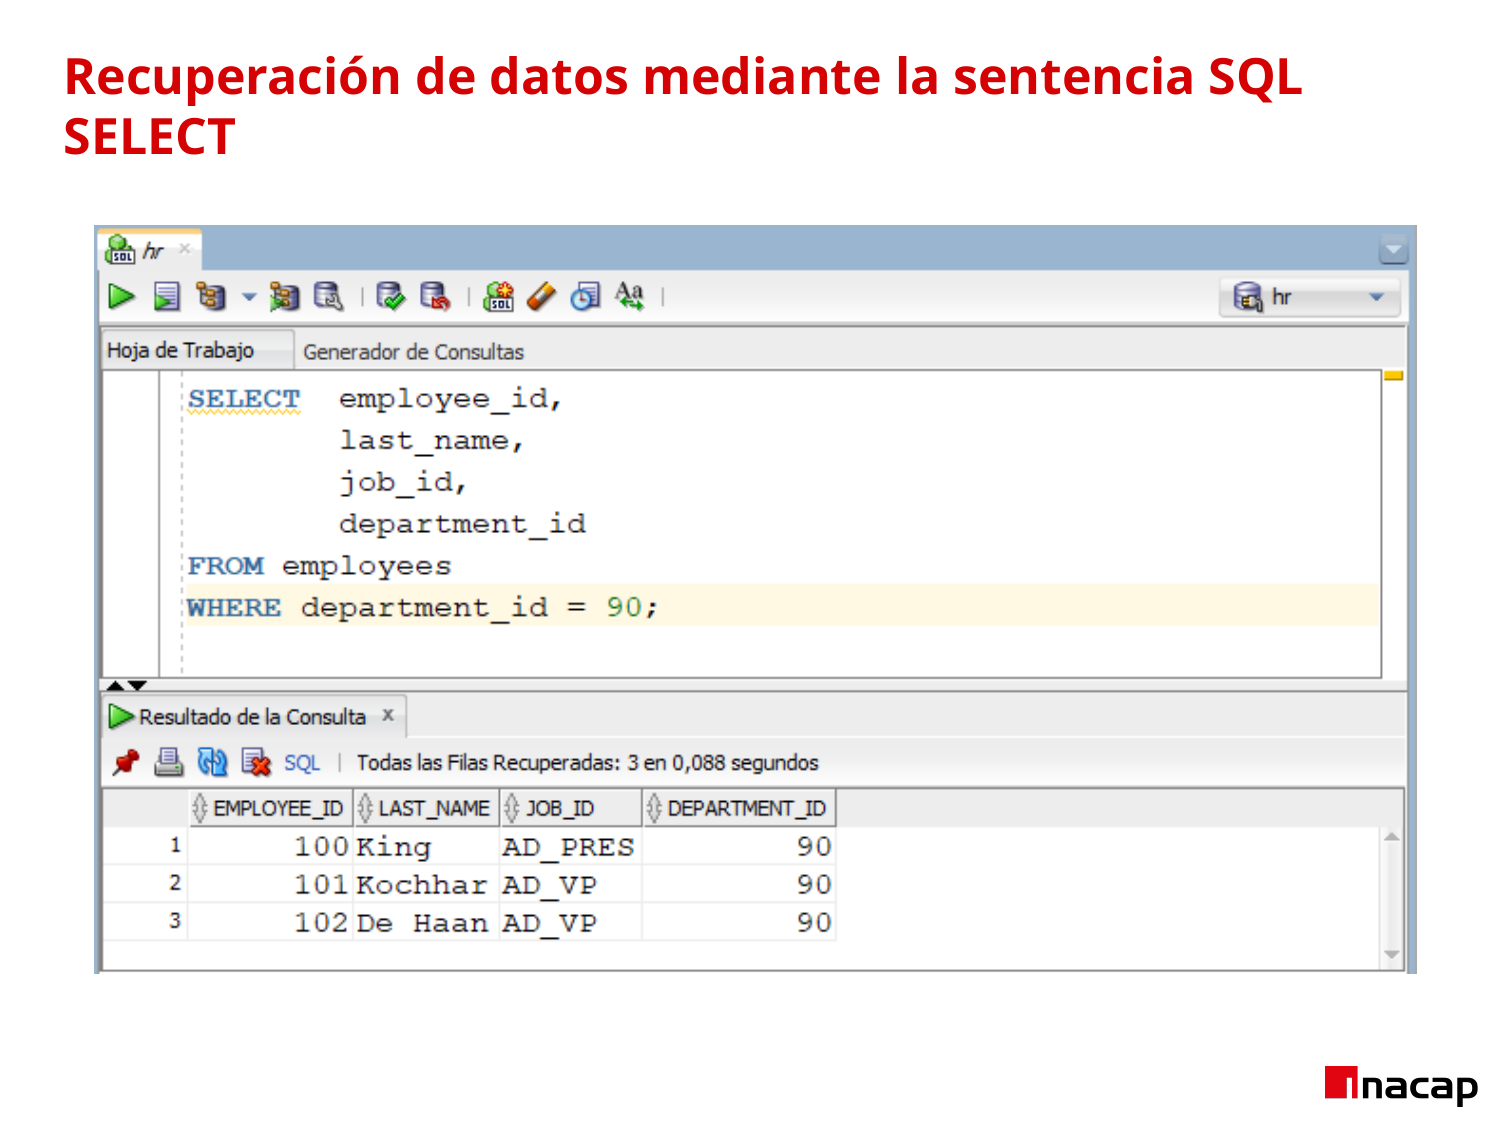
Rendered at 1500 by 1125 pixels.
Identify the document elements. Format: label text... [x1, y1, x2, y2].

picture [1325, 1065, 1478, 1108]
title Recuperación de datos mediante la sentencia SQL SELECT [48, 29, 1364, 181]
picture [94, 224, 1417, 974]
